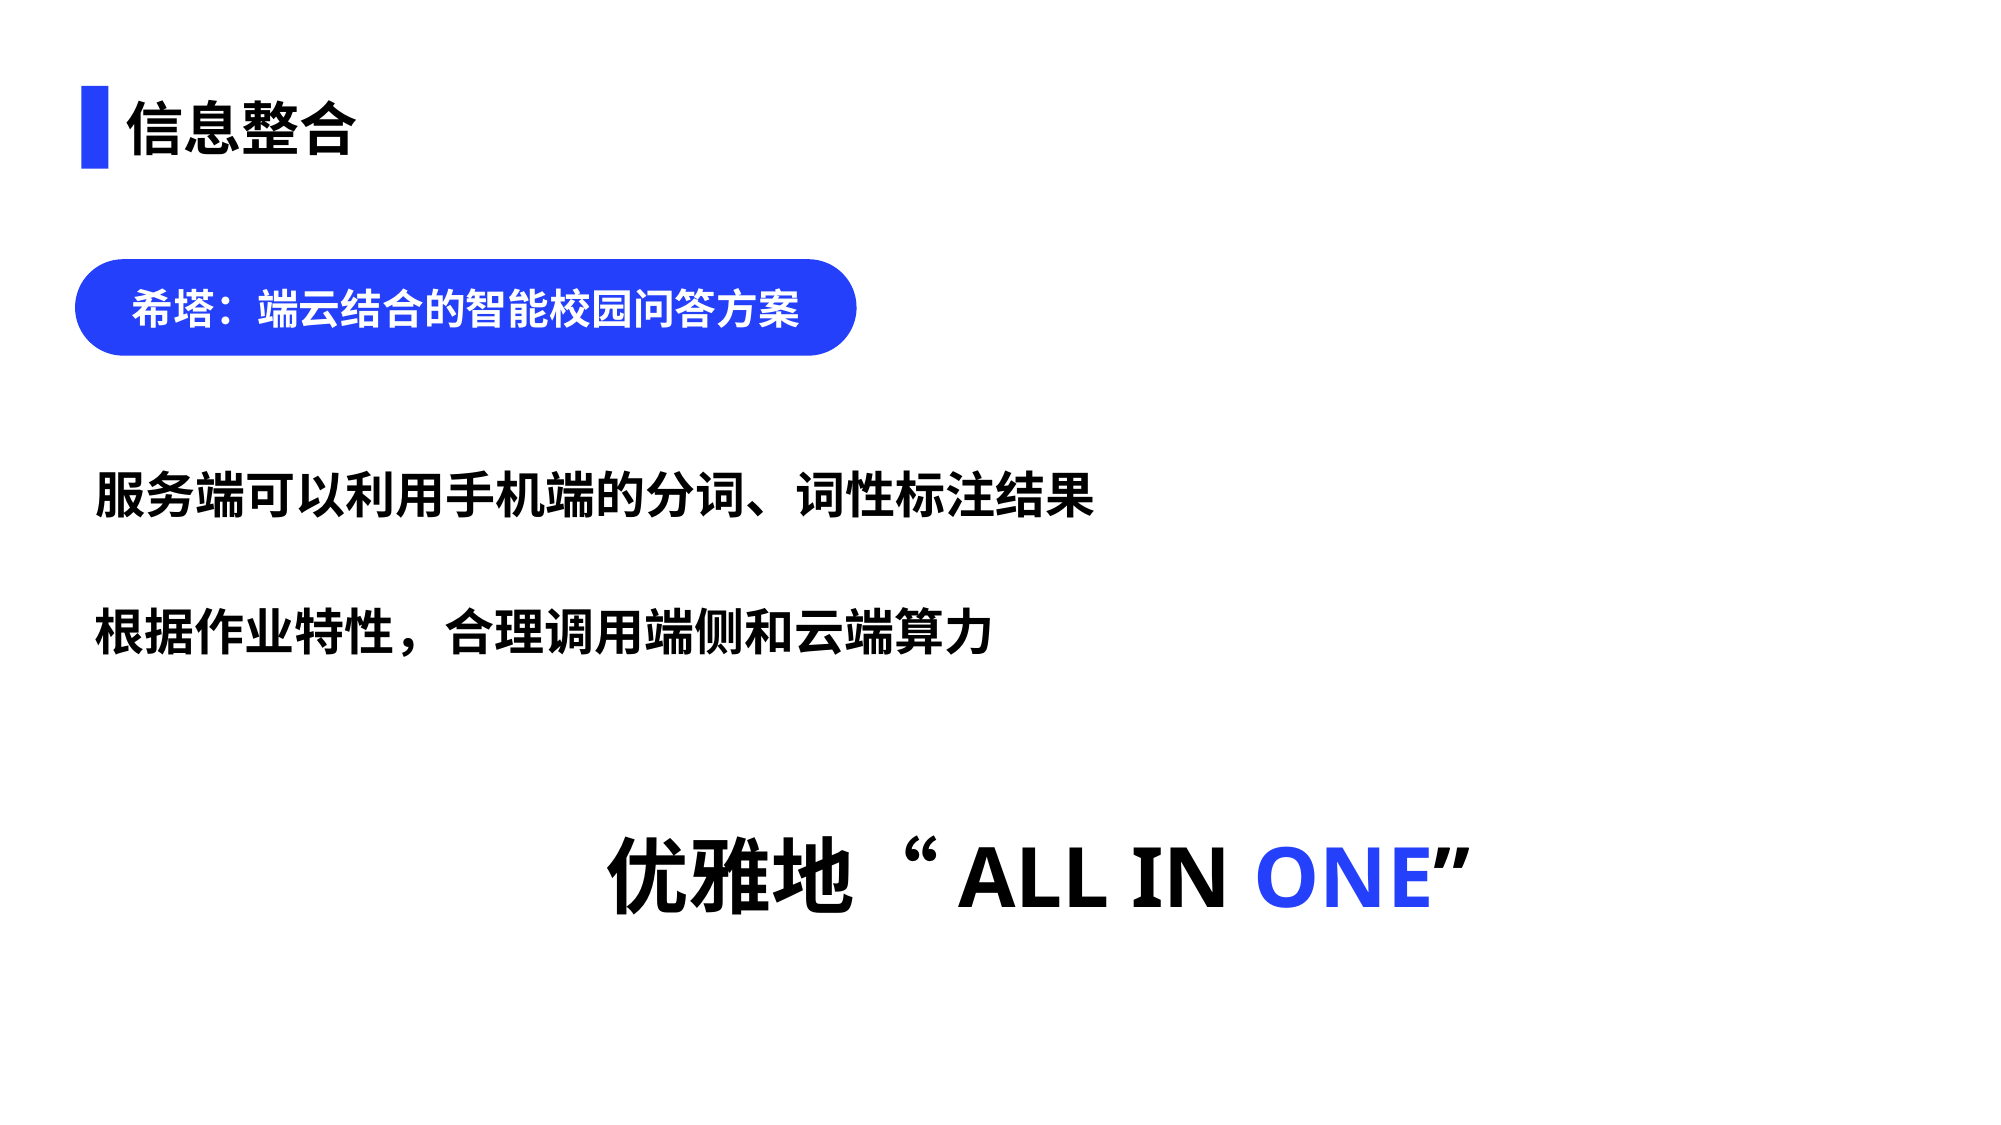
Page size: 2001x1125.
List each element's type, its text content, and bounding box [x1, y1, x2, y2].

title 信息整合 [110, 2, 1890, 171]
text_box 希塔：端云结合的智能校园问答方案 [74, 258, 858, 357]
text_box 优雅地“ALL IN ONE” [590, 816, 1487, 932]
text_box 服务端可以利用手机端的分词、词性标注结果 [80, 455, 1110, 531]
text_box 根据作业特性，合理调用端侧和云端算力 [79, 593, 1010, 669]
